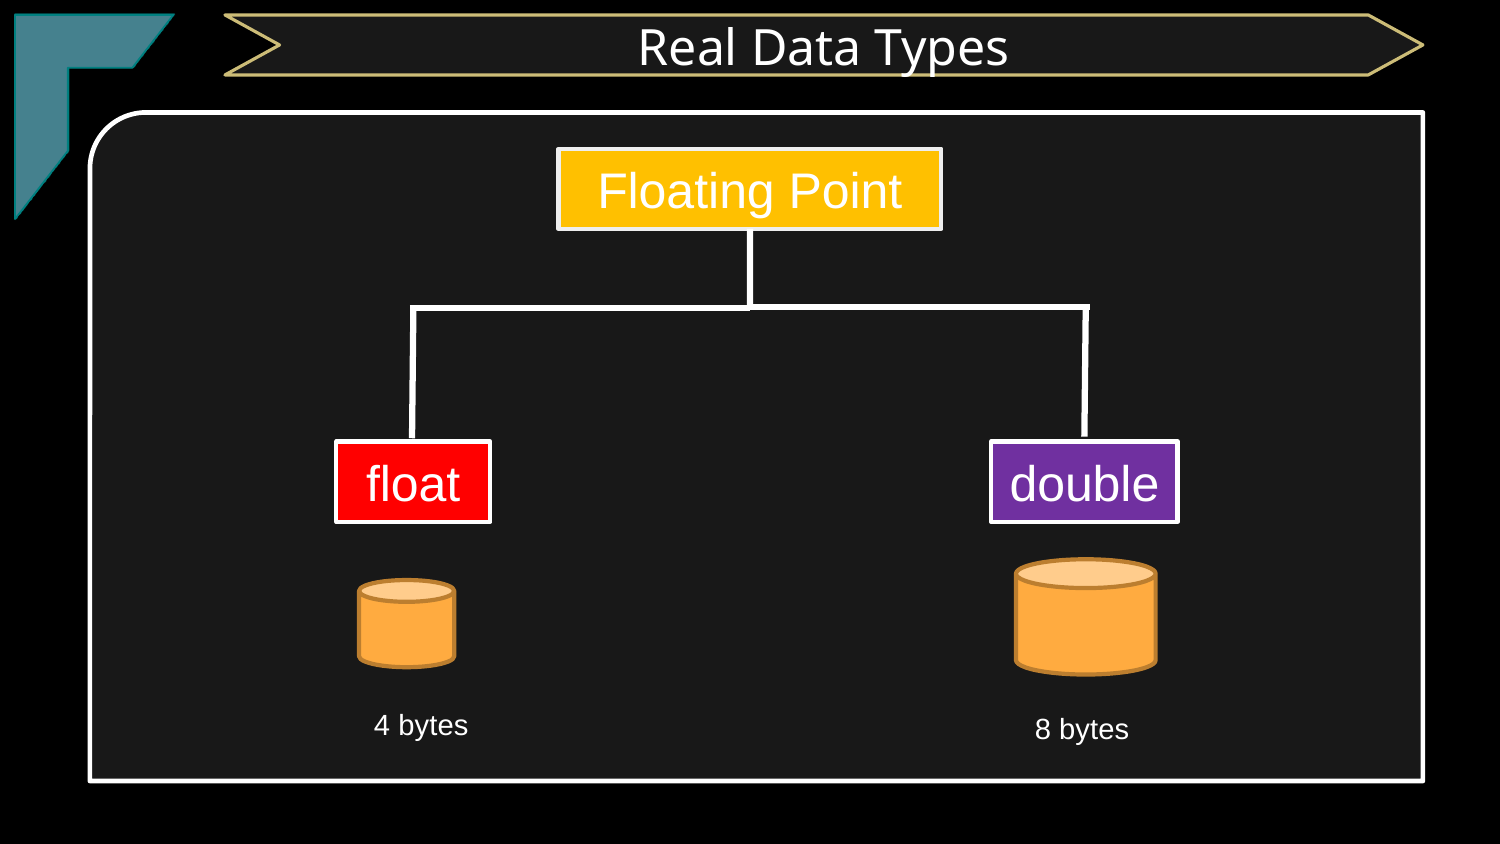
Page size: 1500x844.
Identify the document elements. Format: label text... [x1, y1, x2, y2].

text_box 4 bytes [359, 698, 491, 749]
text_box [1013, 557, 1158, 677]
text_box Floating Point [556, 147, 943, 231]
picture [0, 0, 1500, 844]
text_box 8 bytes [1020, 702, 1152, 753]
text_box [356, 577, 457, 670]
text_box Real Data Types [224, 14, 1423, 75]
text_box float [334, 439, 492, 524]
text_box double [989, 439, 1180, 524]
text_box TClark [15, 15, 174, 219]
text_box [89, 112, 1423, 782]
